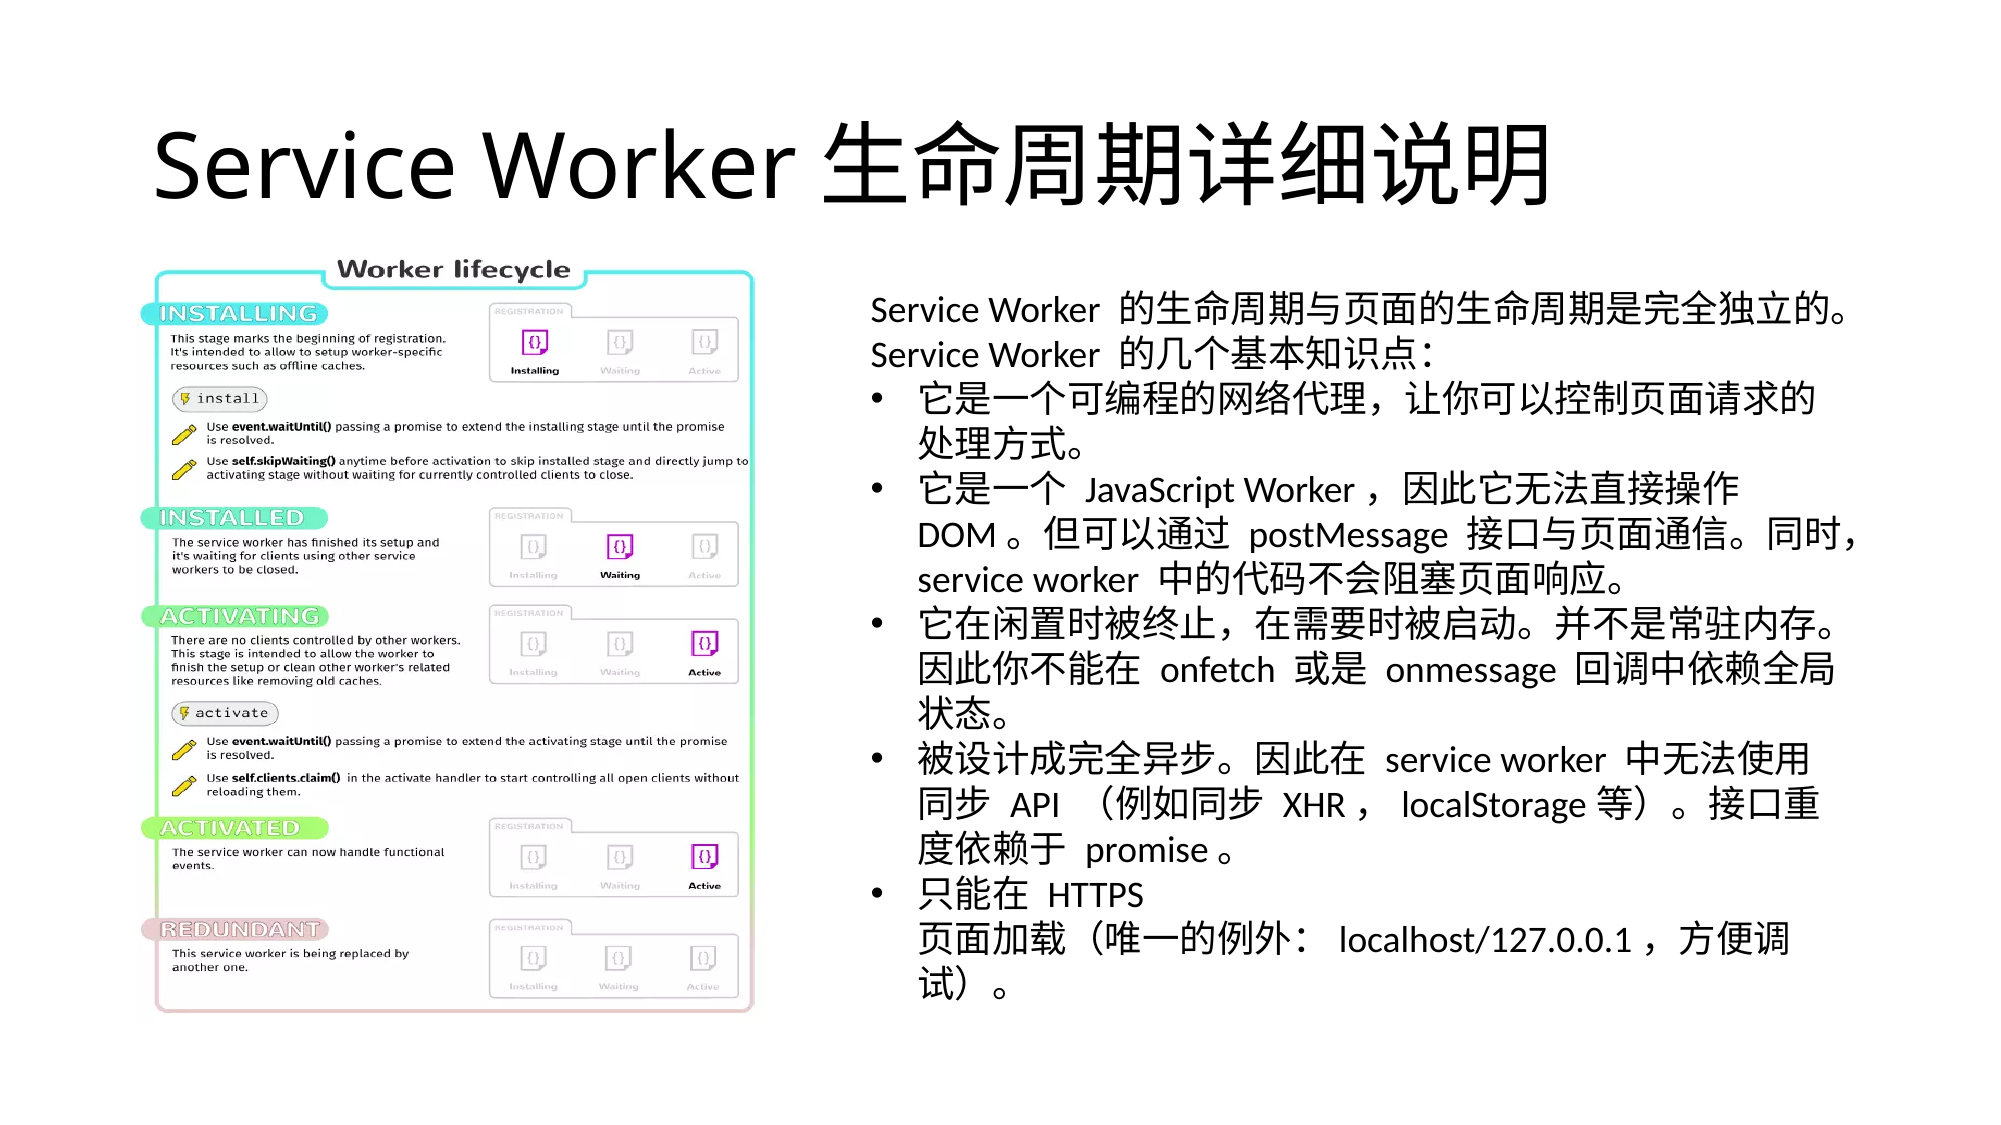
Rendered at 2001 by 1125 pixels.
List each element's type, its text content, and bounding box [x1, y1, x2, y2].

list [137, 238, 767, 1024]
title Service Worker生命周期详细说明 [137, 59, 1863, 278]
text_box Service Worker 的生命周期与页面的生命周期是完全独立的。 Service Worker 的几个基本知识点： 它是一个可编程的网络代理，让你可以控制页面请求的处理方式。 它是一个 JavaScript Worker，因此它无法直接操作 DOM。但可以通过 postMessage 接口与页面通信。同时，service worker 中的代码不会阻塞页面响应。 它在闲置时被终止，在需要时被启动。并不是常驻内存。因此你不能在 onfetch 或是 onmessage 回调中依赖全局状态。 被设计成完全异步。因此在 service worker 中无法使用同步 API （例如同步 XHR，localStorage等）。接口重度依赖于 promise。 只能在 HTTPS 页面加载（唯一的例外：localhost/127.0.0.1，方便调试）。 [855, 277, 1863, 1013]
